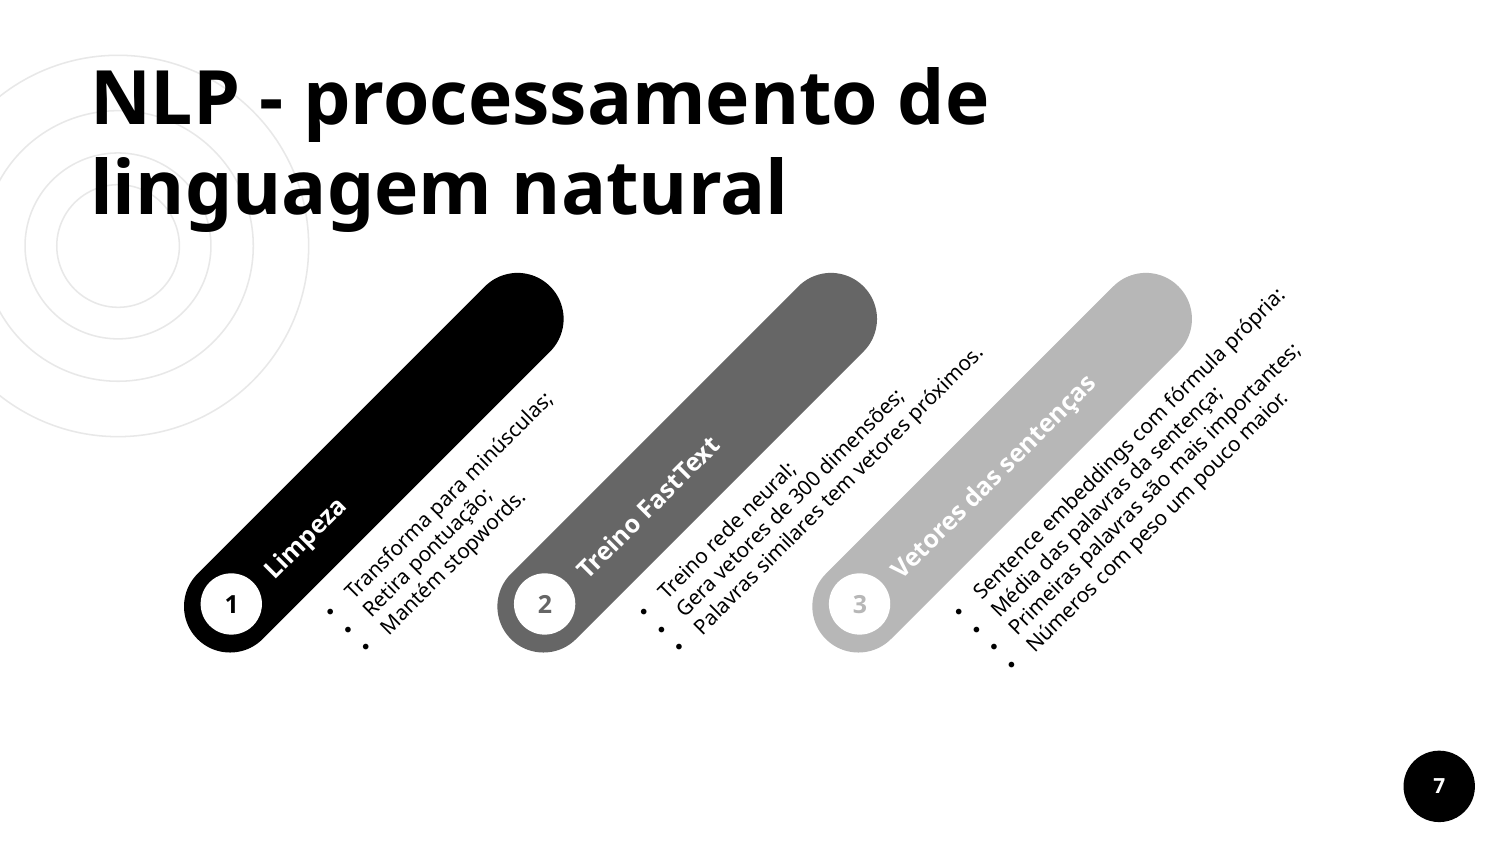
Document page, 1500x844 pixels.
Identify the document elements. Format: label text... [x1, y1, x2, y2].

title NLP - processamento de linguagem natural [75, 34, 1224, 304]
slide_number 7 [1403, 750, 1475, 823]
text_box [437, 394, 747, 635]
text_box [124, 414, 432, 635]
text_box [752, 386, 1456, 635]
